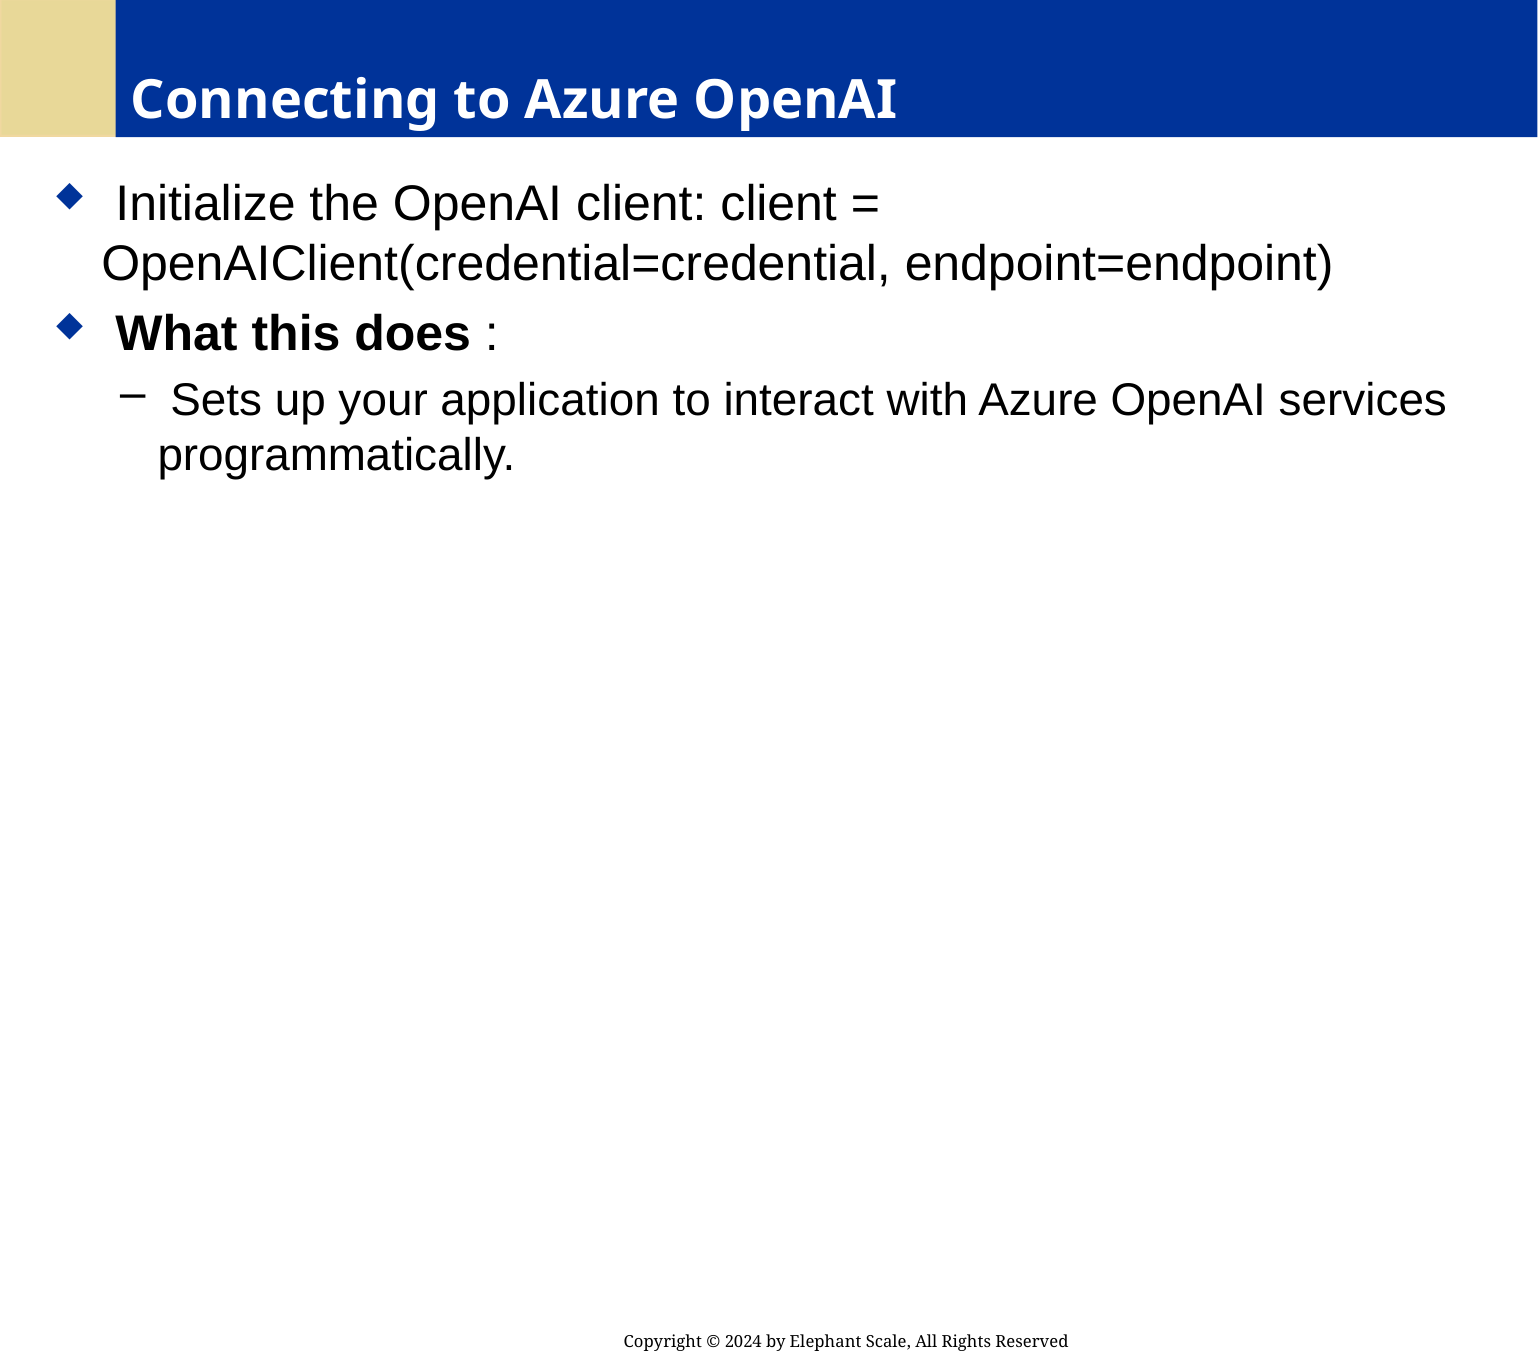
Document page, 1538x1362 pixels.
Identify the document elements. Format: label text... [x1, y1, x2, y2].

picture [0, 0, 115, 137]
text_box Copyright © 2024 by Elephant Scale, All Rights Reserved [608, 1322, 1085, 1358]
title Connecting to Azure OpenAI [115, 0, 1538, 138]
list Initialize the OpenAI client: client = OpenAIClient(credential=credential, endpoint=endpoint) What this does : Sets up your application to interact with Azure OpenAI services programmatically. [38, 162, 1500, 1284]
